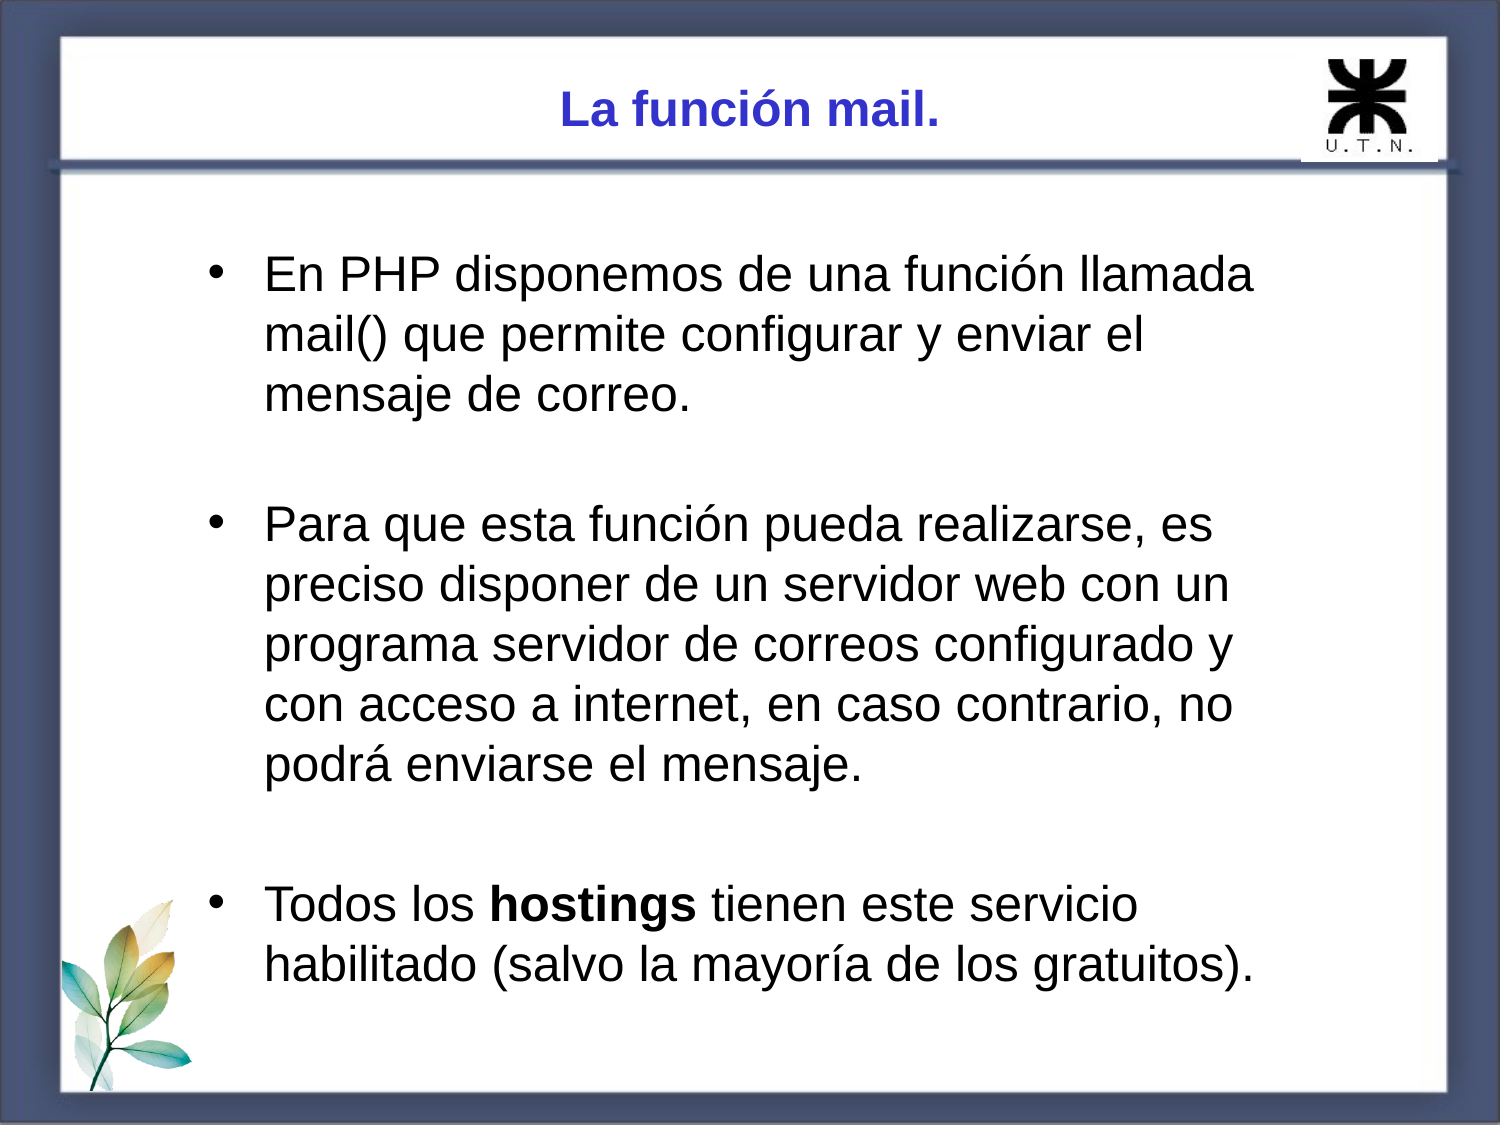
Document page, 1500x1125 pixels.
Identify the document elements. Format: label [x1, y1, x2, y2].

text_box [0, 0, 1500, 1125]
